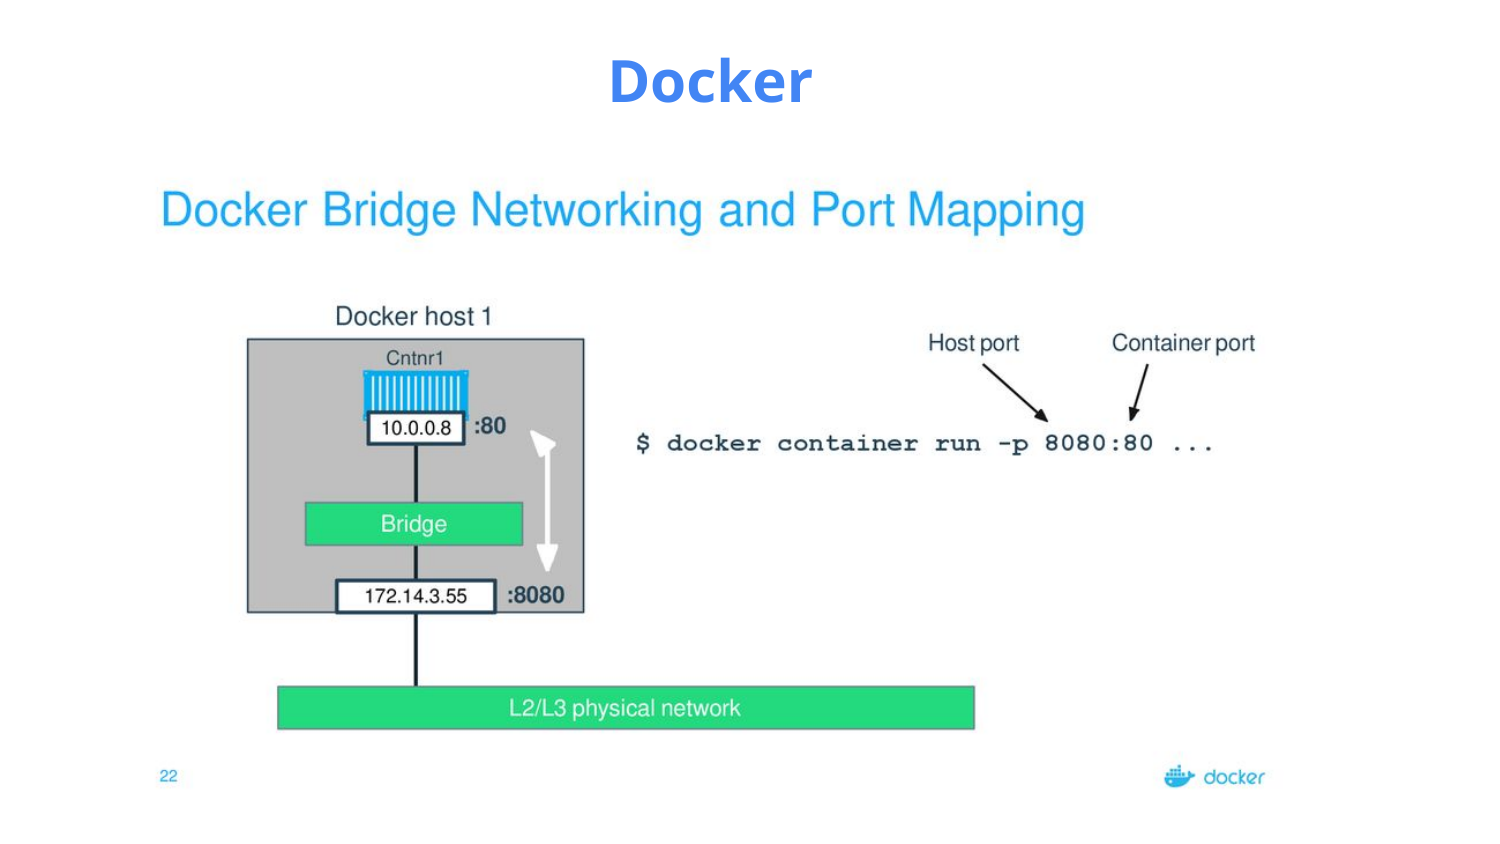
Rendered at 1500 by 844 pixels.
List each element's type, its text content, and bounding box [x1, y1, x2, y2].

picture [119, 141, 1302, 807]
title Docker [11, 5, 1409, 130]
